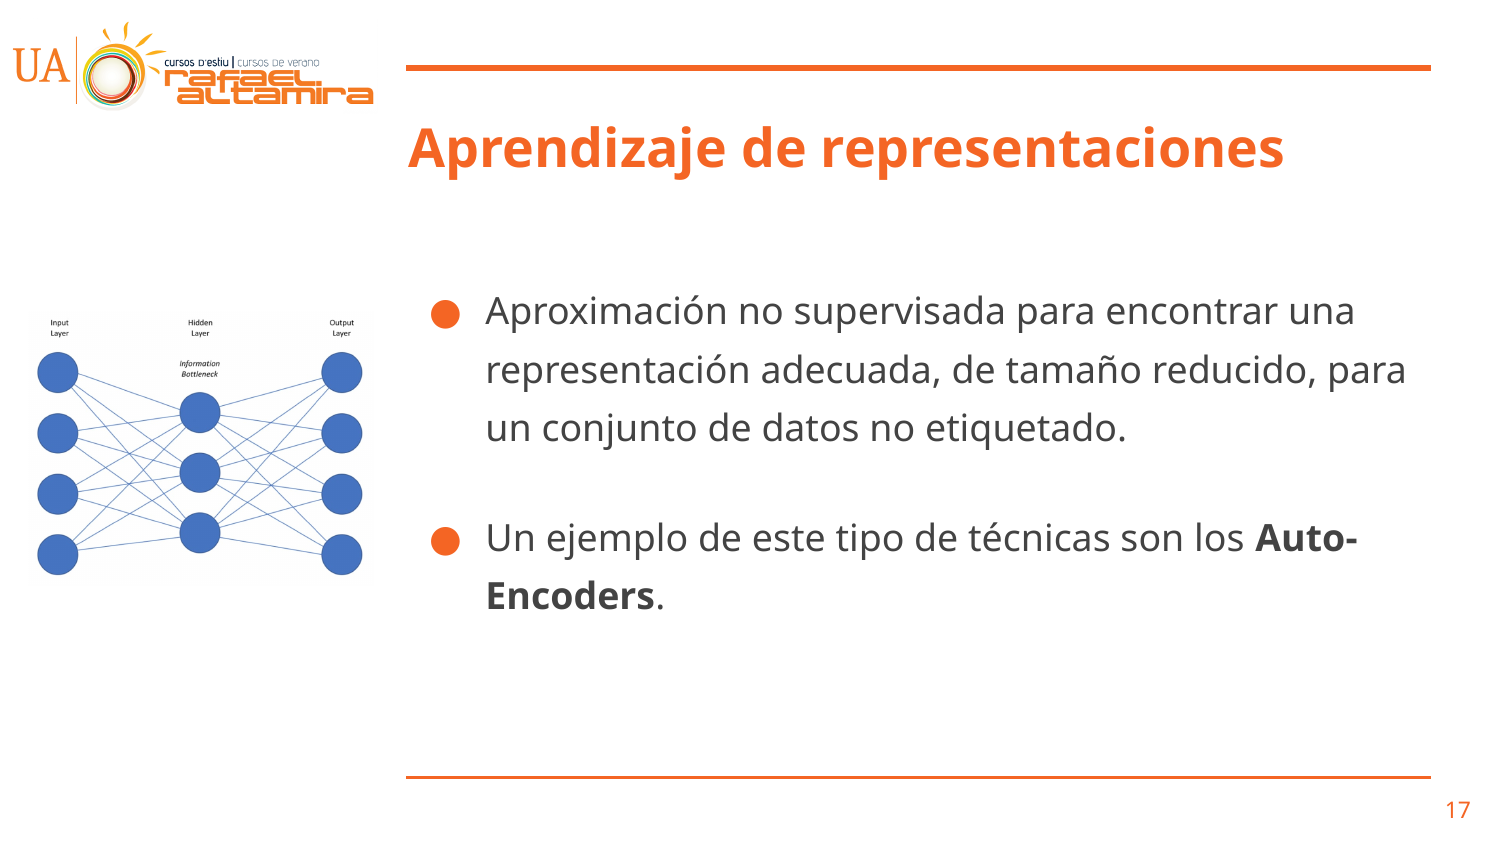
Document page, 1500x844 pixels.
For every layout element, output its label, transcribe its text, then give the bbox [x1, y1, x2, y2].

slide_number ‹#› [1396, 779, 1487, 844]
title Aprendizaje de representaciones [393, 94, 1431, 199]
picture [27, 311, 374, 586]
list Aproximación no supervisada para encontrar una representación adecuada, de tamaño reducido, para un conjunto de datos no etiquetado. Un ejemplo de este tipo de técnicas son los Auto-Encoders. [395, 261, 1433, 755]
picture [12, 18, 378, 114]
